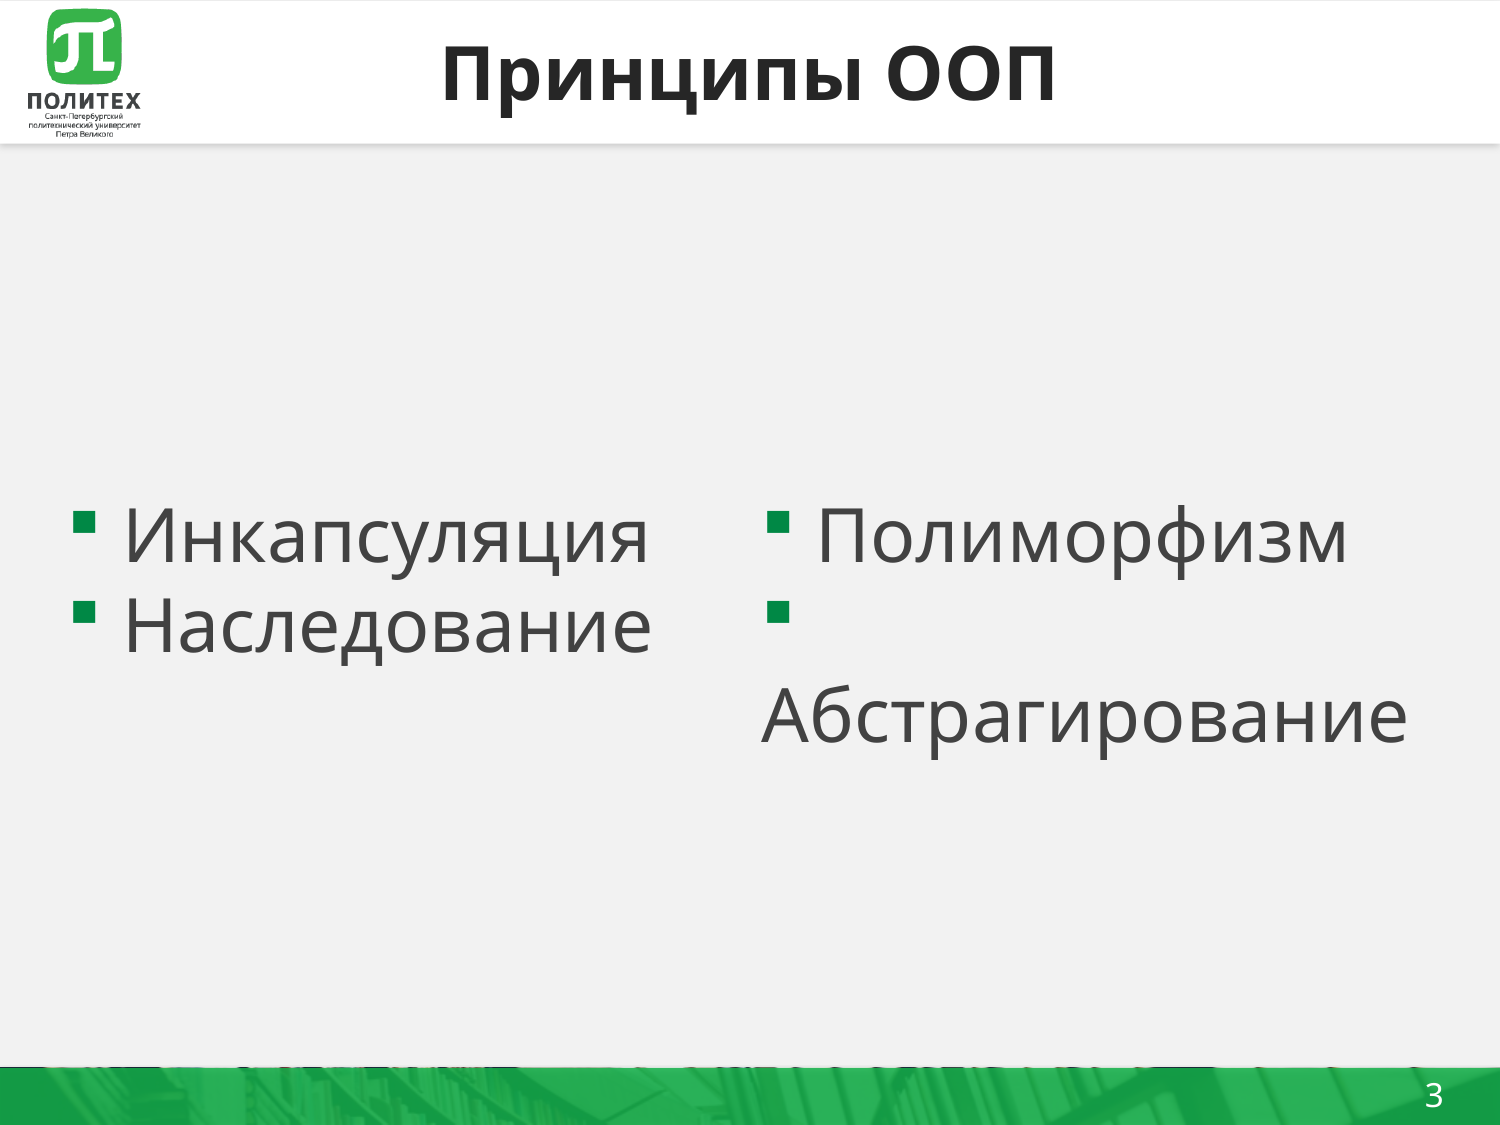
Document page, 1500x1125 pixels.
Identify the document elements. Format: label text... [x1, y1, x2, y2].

title Принципы ООП [0, 0, 1500, 142]
text_box Инкапсуляция Наследование [53, 479, 675, 675]
picture [4, 142, 169, 151]
text_box Полиморфизм Абстрагирование [746, 479, 1450, 765]
